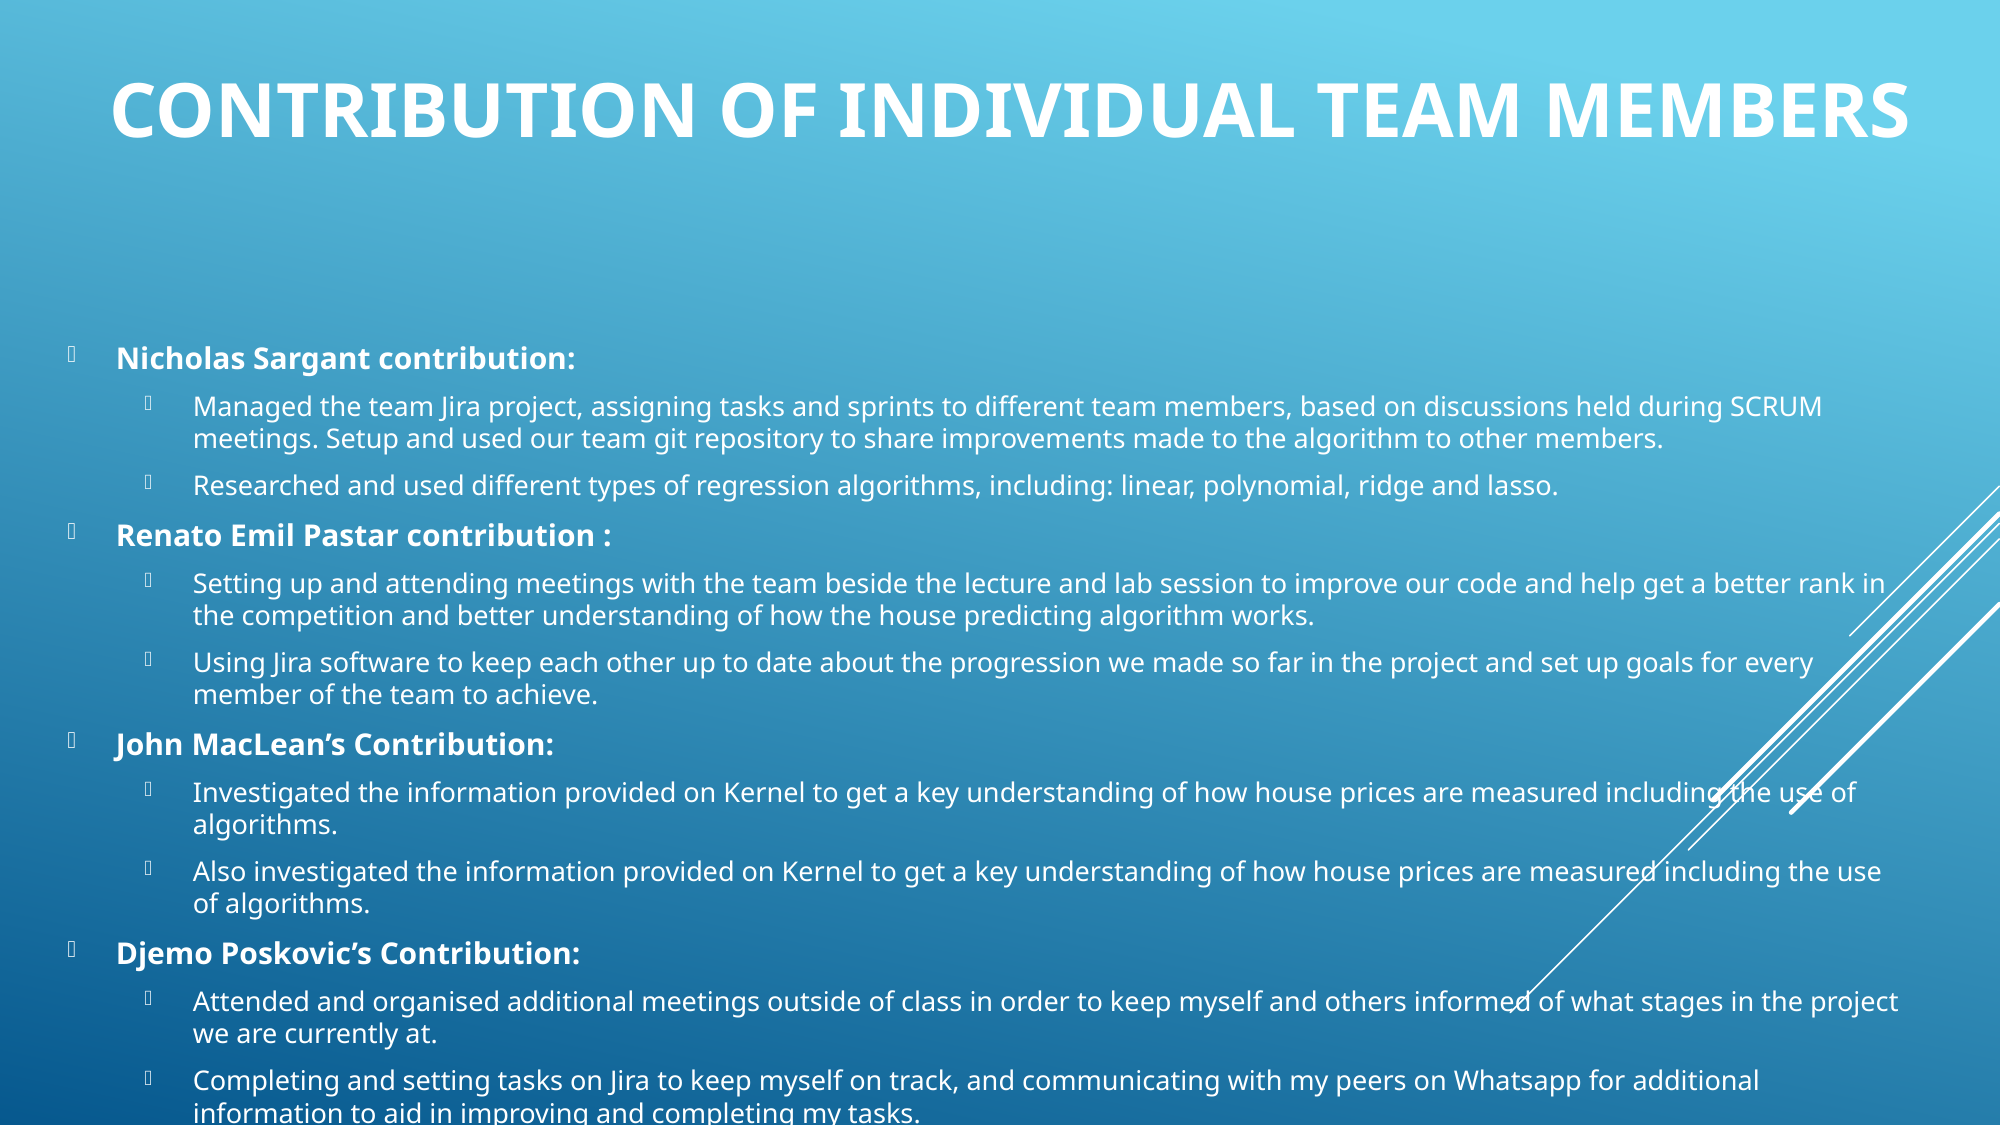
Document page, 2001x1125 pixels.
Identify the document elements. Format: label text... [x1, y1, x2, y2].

title contribution of individual team members [52, 10, 1969, 205]
list Nicholas Sargant contribution: Managed the team Jira project, assigning tasks and sprints to different team members, based on discussions held during SCRUM meetings. Setup and used our team git repository to share improvements made to the algorithm to other members. Researched and used different types of regression algorithms, including: linear, polynomial, ridge and lasso. Renato Emil Pastar contribution : Setting up and attending meetings with the team beside the lecture and lab session to improve our code and help get a better rank in the competition and better understanding of how the house predicting algorithm works. Using Jira software to keep each other up to date about the progression we made so far in the project and set up goals for every member of the team to achieve. John MacLean’s Contribution: Investigated the information provided on Kernel to get a key understanding of how house prices are measured including the use of algorithms. Also investigated the information provided on Kernel to get a key understanding of how house prices are measured including the use of algorithms. Djemo Poskovic’s Contribution: Attended and organised additional meetings outside of class in order to keep myself and others informed of what stages in the project we are currently at. Completing and setting tasks on Jira to keep myself on track, and communicating with my peers on Whatsapp for additional information to aid in improving and completing my tasks. [52, 331, 1926, 1125]
